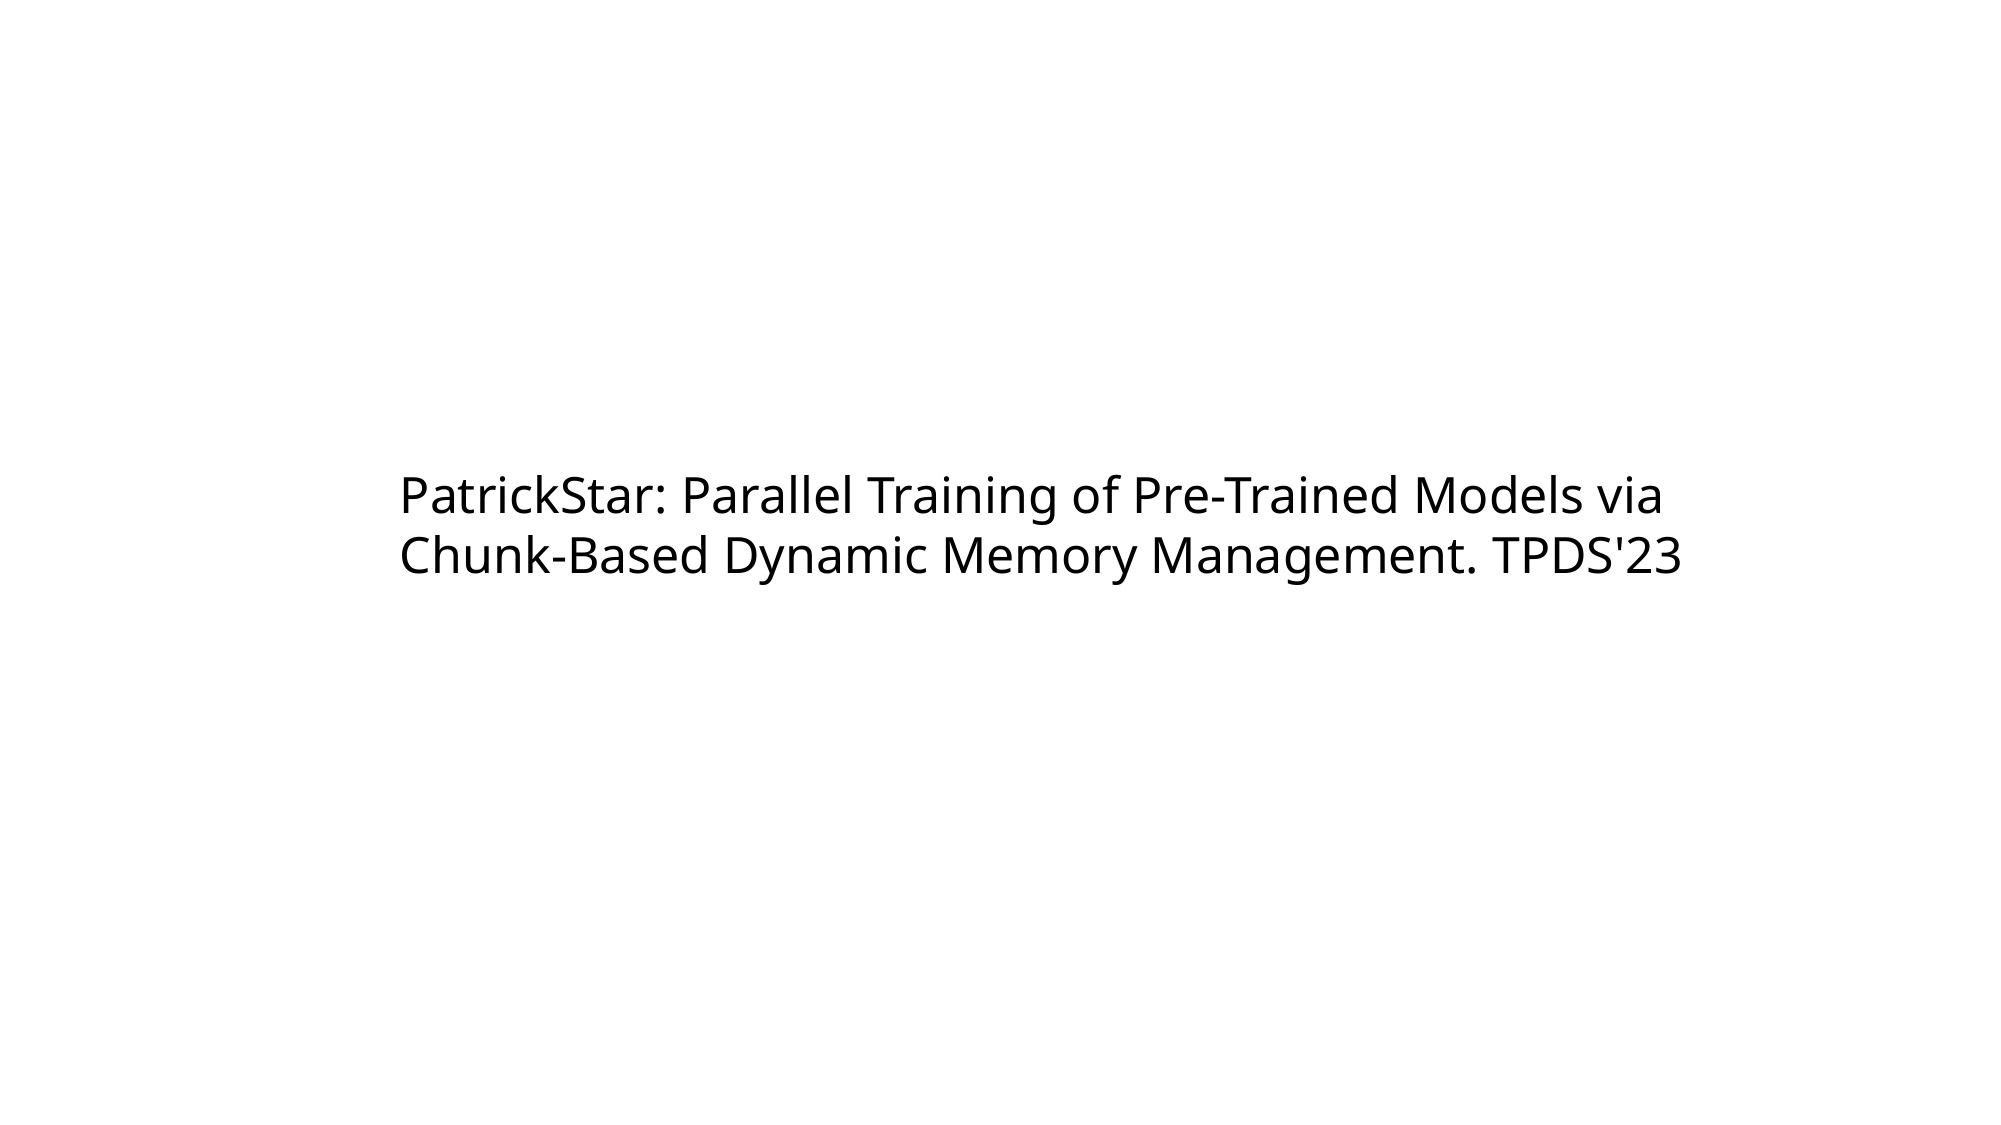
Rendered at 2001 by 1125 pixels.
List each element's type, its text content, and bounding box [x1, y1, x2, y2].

text_box PatrickStar: Parallel Training of Pre-Trained Models via Chunk-Based Dynamic Memory Management. TPDS'23 [385, 456, 1738, 592]
